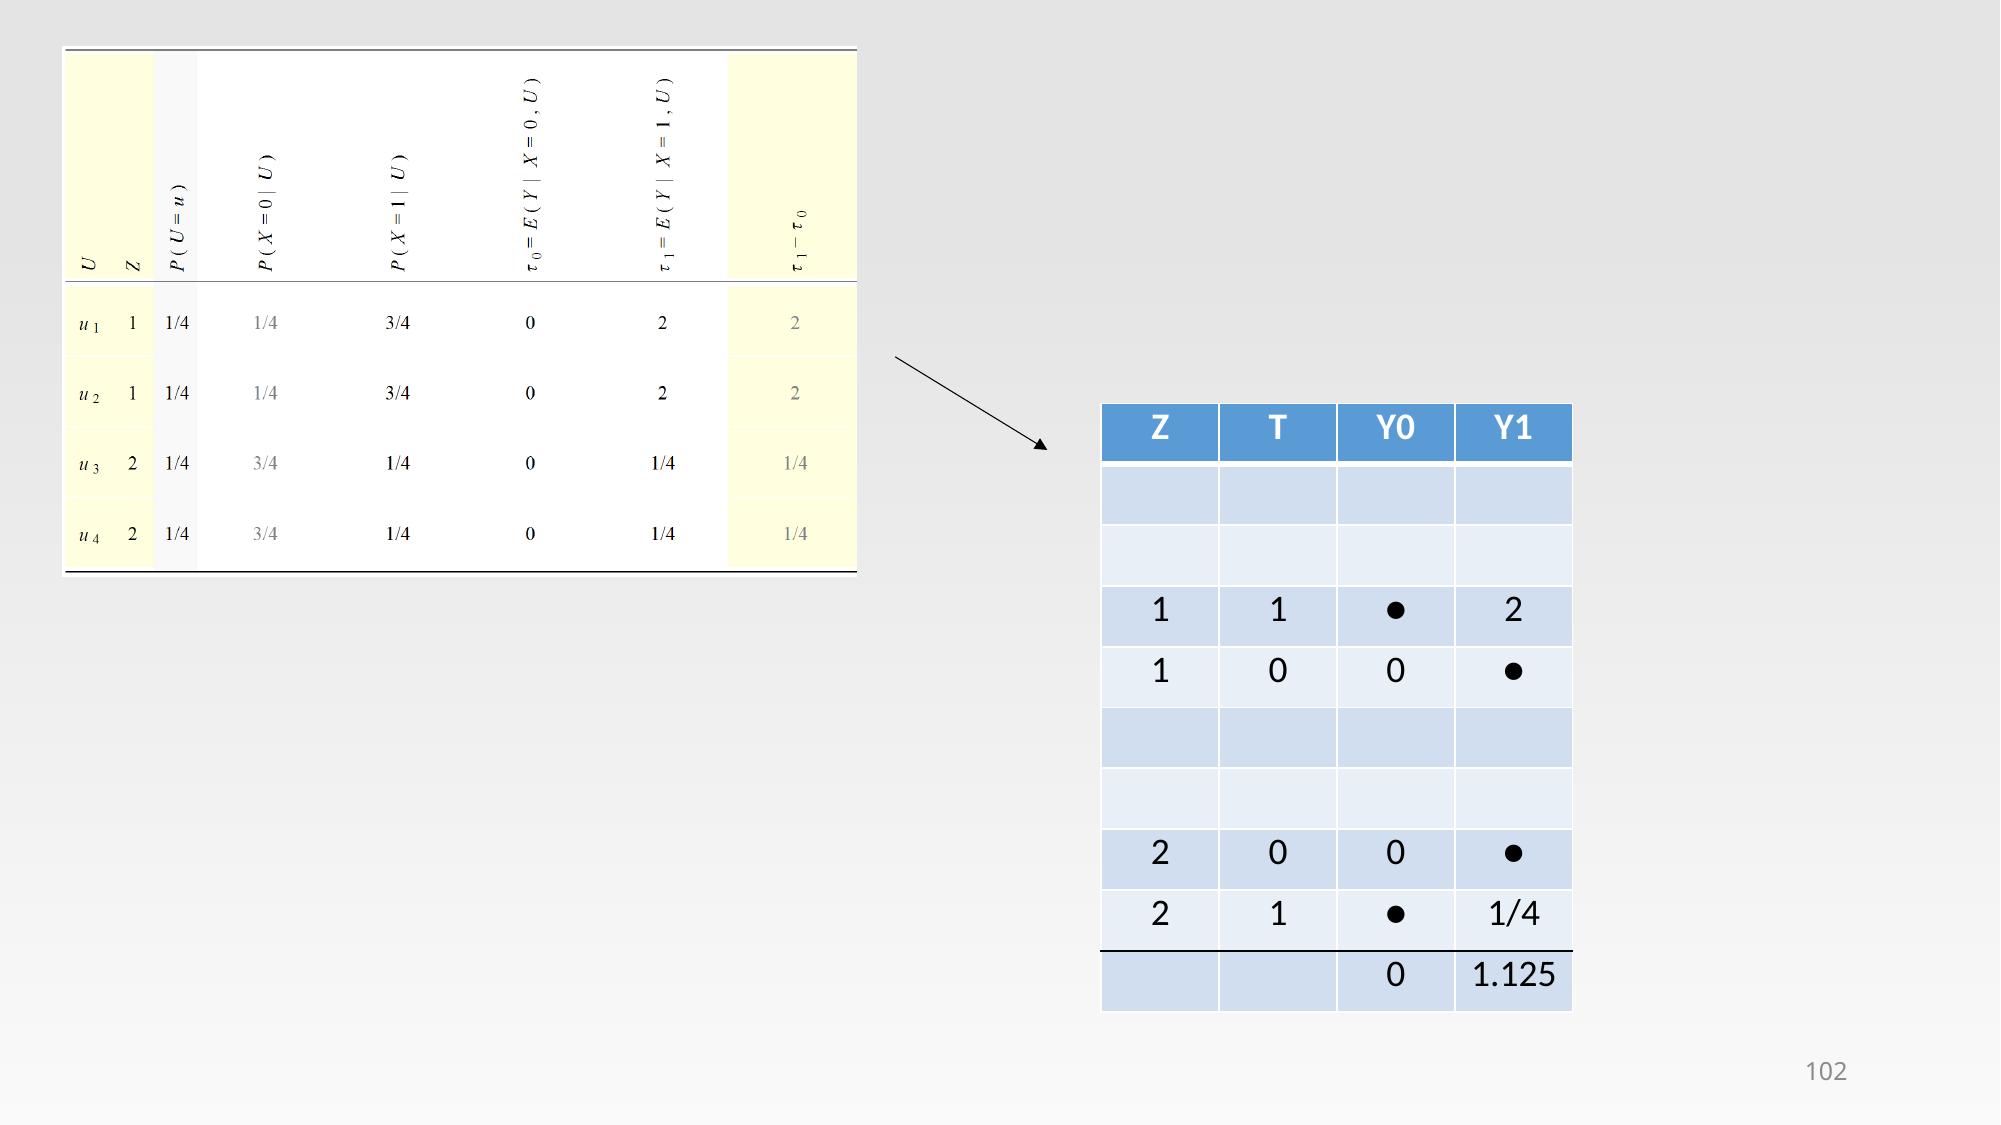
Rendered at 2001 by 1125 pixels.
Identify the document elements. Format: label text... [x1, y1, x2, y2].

table_cell [1220, 526, 1336, 585]
table_cell [1456, 708, 1572, 767]
table_cell 0 [1220, 830, 1336, 889]
slide_number 102 [1412, 1042, 1863, 1103]
table_cell [1102, 526, 1218, 585]
table_cell [1220, 769, 1336, 828]
table_header T [1220, 404, 1336, 461]
table_cell 1 [1220, 587, 1336, 646]
table_cell [1220, 708, 1336, 767]
table_cell ● [1456, 648, 1572, 707]
table_cell [1102, 952, 1218, 1011]
table_cell 2 [1102, 830, 1218, 889]
table_cell 0 [1220, 648, 1336, 707]
table_cell 2 [1456, 587, 1572, 646]
table_cell 0 [1338, 648, 1454, 707]
table_cell 0 [1338, 952, 1454, 1011]
table_cell 1/4 [1456, 891, 1572, 950]
table_cell 1 [1102, 648, 1218, 707]
table_cell [1220, 467, 1336, 524]
table_cell [1456, 526, 1572, 585]
table_cell 1.125 [1456, 952, 1572, 1011]
table_cell [1338, 769, 1454, 828]
table_cell [1338, 467, 1454, 524]
table_cell [1102, 769, 1218, 828]
table_header Y1 [1456, 404, 1572, 461]
table_cell [1456, 769, 1572, 828]
table_cell ● [1456, 830, 1572, 889]
table_cell 1 [1102, 587, 1218, 646]
table_cell 1 [1220, 891, 1336, 950]
table_cell ● [1338, 891, 1454, 950]
table_cell [1220, 952, 1336, 1011]
table_cell [1102, 708, 1218, 767]
table_cell [1102, 467, 1218, 524]
table_cell [1338, 526, 1454, 585]
picture [62, 46, 857, 577]
table_header Z [1102, 404, 1218, 461]
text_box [895, 356, 1048, 450]
table_cell ● [1338, 587, 1454, 646]
table_cell 0 [1338, 830, 1454, 889]
table_cell 2 [1102, 891, 1218, 950]
table_cell [1338, 708, 1454, 767]
table_cell [1456, 467, 1572, 524]
table_header Y0 [1338, 404, 1454, 461]
